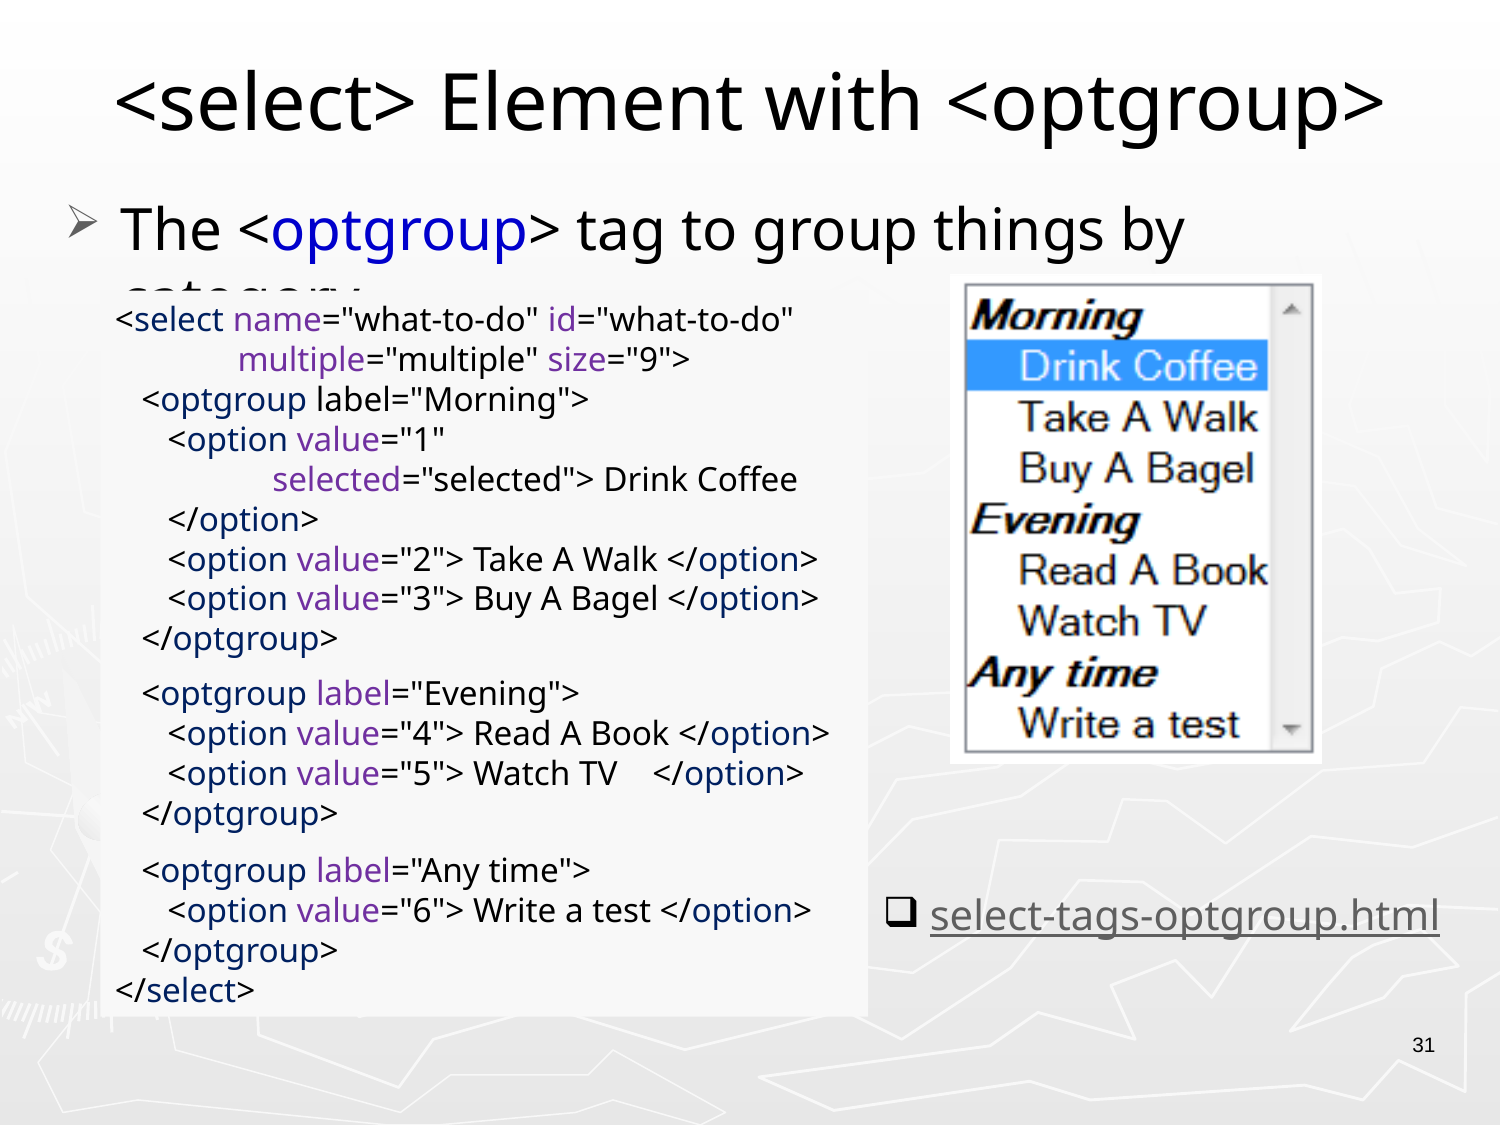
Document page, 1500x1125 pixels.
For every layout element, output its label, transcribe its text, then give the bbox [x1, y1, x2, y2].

title <select> Element with <optgroup> [0, 37, 1500, 161]
picture [949, 274, 1322, 764]
list The <optgroup> tag to group things by category. [49, 184, 1451, 1001]
text_box select-tags-optgroup.html [868, 881, 1470, 954]
text_box <select name="what-to-do" id="what-to-do" multiple="multiple" size="9"> <optgroup label="Morning"> <option value="1" selected="selected"> Drink Coffee </option> <option value="2"> Take A Walk </option> <option value="3"> Buy A Bagel </option> </optgroup> <optgroup label="Evening"> <option value="4"> Read A Book </option> <option value="5"> Watch TV </option> </optgroup> <optgroup label="Any time"> <option value="6"> Write a test </option> </optgroup> </select> [100, 290, 869, 1017]
slide_number 31 [1074, 1024, 1451, 1103]
